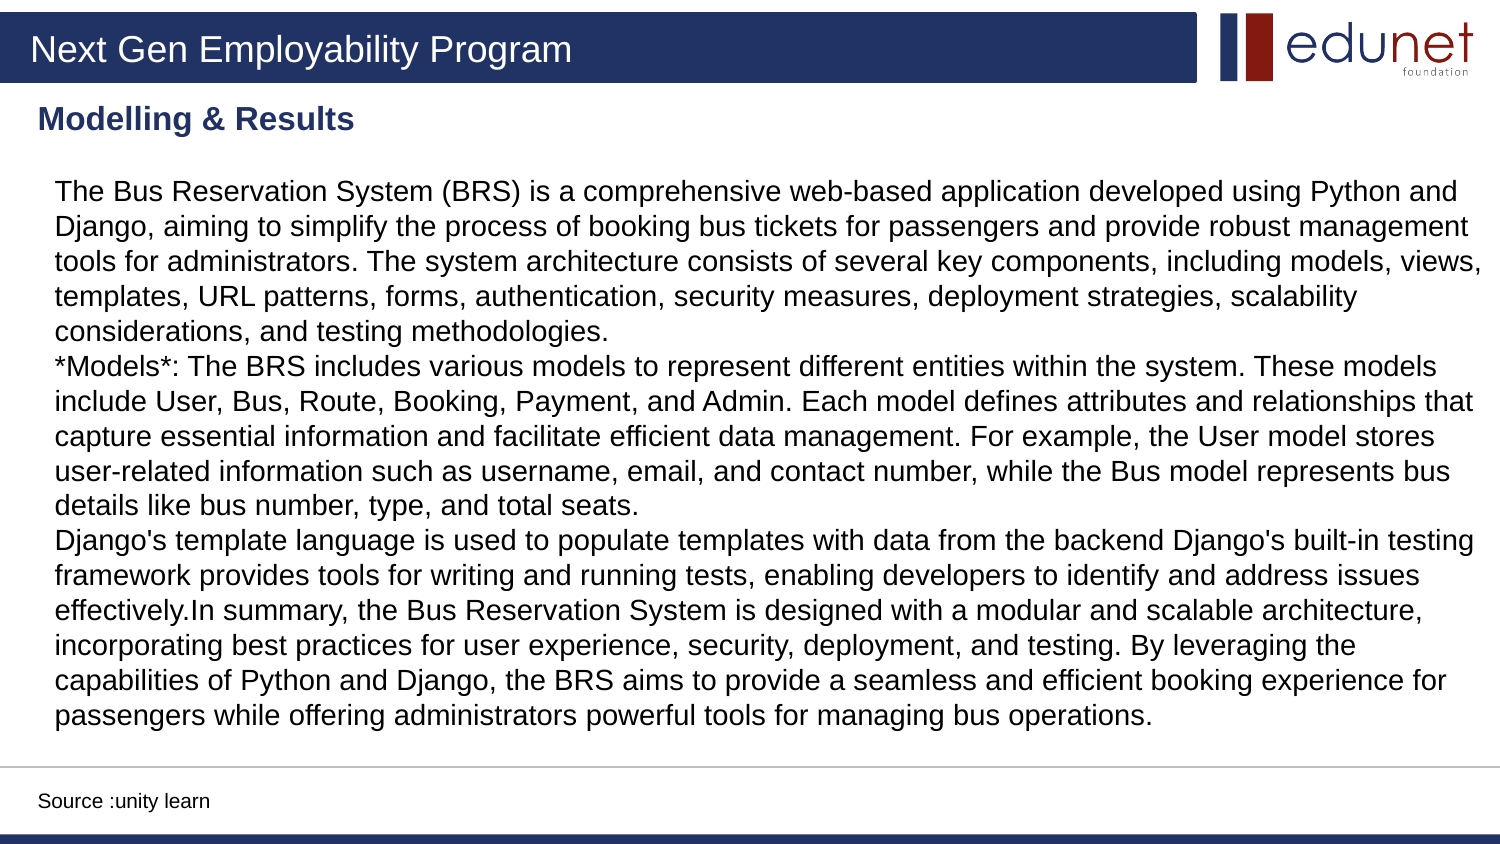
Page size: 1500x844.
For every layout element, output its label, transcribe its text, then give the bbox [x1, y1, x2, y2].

text_box The Bus Reservation System (BRS) is a comprehensive web-based application developed using Python and Django, aiming to simplify the process of booking bus tickets for passengers and provide robust management tools for administrators. The system architecture consists of several key components, including models, views, templates, URL patterns, forms, authentication, security measures, deployment strategies, scalability considerations, and testing methodologies. *Models*: The BRS includes various models to represent different entities within the system. These models include User, Bus, Route, Booking, Payment, and Admin. Each model defines attributes and relationships that capture essential information and facilitate efficient data management. For example, the User model stores user-related information such as username, email, and contact number, while the Bus model represents bus details like bus number, type, and total seats. Django's template language is used to populate templates with data from the backend Django's built-in testing framework provides tools for writing and running tests, enabling developers to identify and address issues effectively.In summary, the Bus Reservation System is designed with a modular and scalable architecture, incorporating best practices for user experience, security, deployment, and testing. By leveraging the capabilities of Python and Django, the BRS aims to provide a seamless and efficient booking experience for passengers while offering administrators powerful tools for managing bus operations. [39, 164, 1500, 739]
text_box Source :unity learn [22, 776, 380, 826]
picture [1279, 14, 1482, 83]
title Modelling & Results [22, 82, 505, 136]
